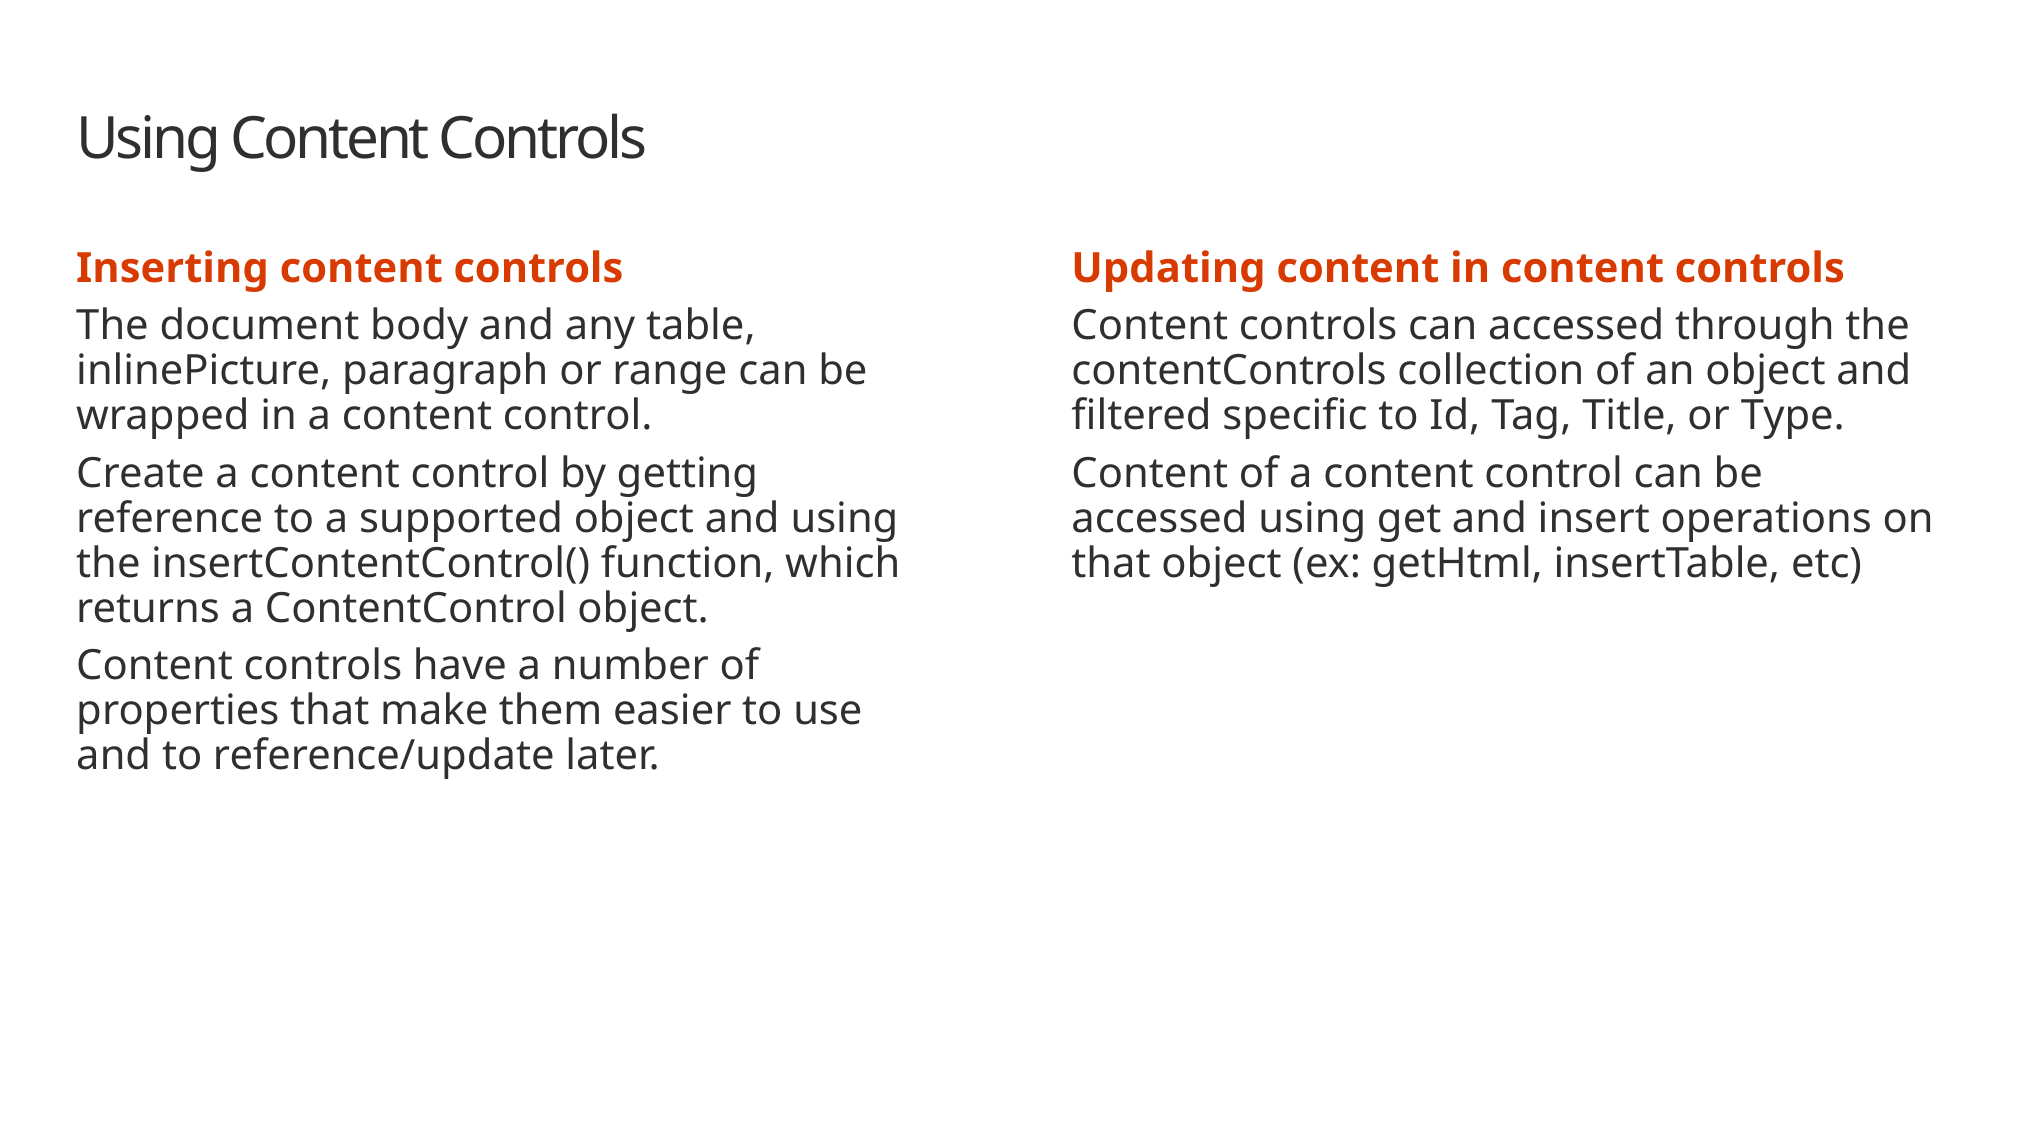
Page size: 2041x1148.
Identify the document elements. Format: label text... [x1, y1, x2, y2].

title Using Content Controls [76, 103, 1969, 172]
text_box Inserting content controls The document body and any table, inlinePicture, paragraph or range can be wrapped in a content control. Create a content control by getting reference to a supported object and using the insertContentControl() function, which returns a ContentControl object. Content controls have a number of properties that make them easier to use and to reference/update later. [76, 246, 939, 779]
text_box Updating content in content controls Content controls can accessed through the contentControls collection of an object and filtered specific to Id, Tag, Title, or Type. Content of a content control can be accessed using get and insert operations on that object (ex: getHtml, insertTable, etc) [1071, 246, 1934, 645]
